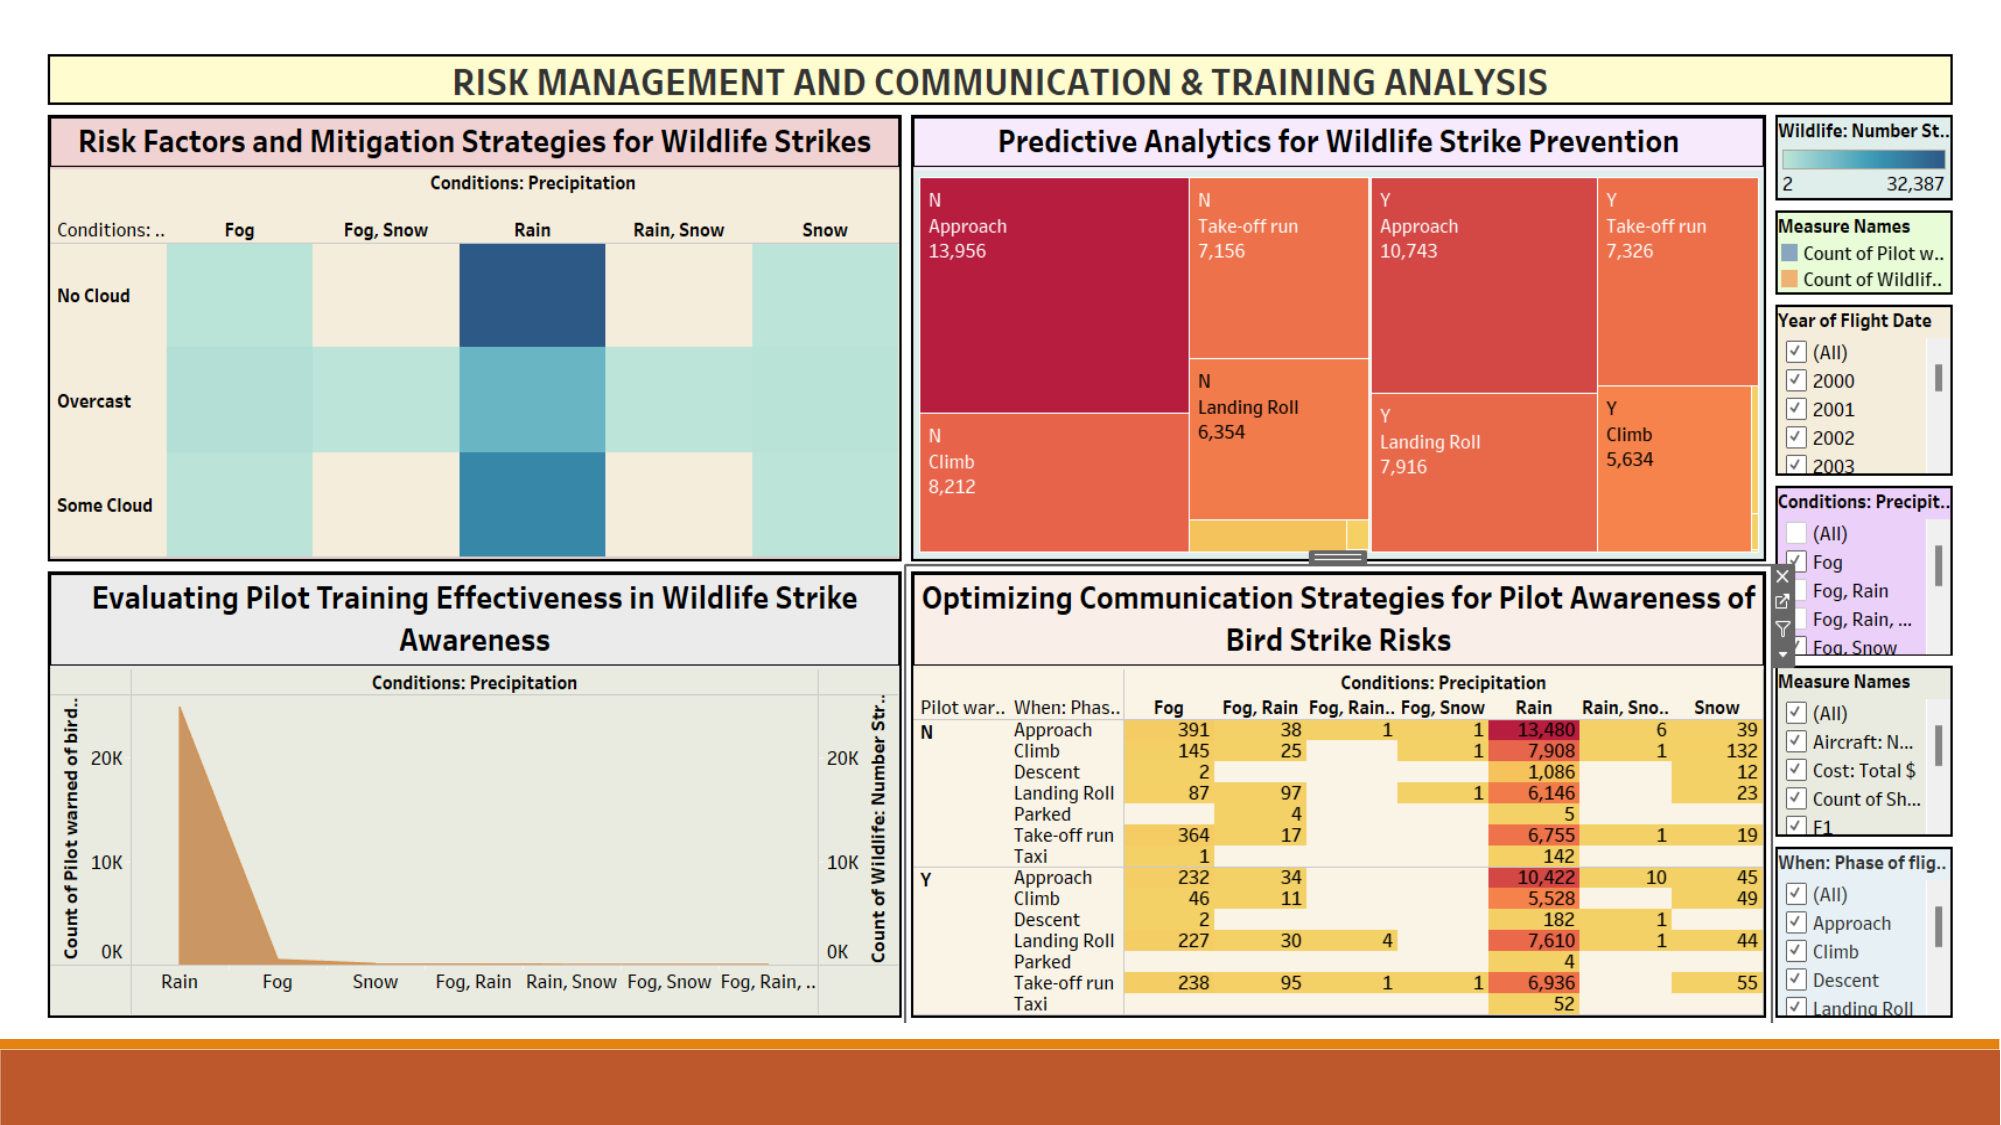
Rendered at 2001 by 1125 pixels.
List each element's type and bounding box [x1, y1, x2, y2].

picture [42, 48, 1962, 1023]
